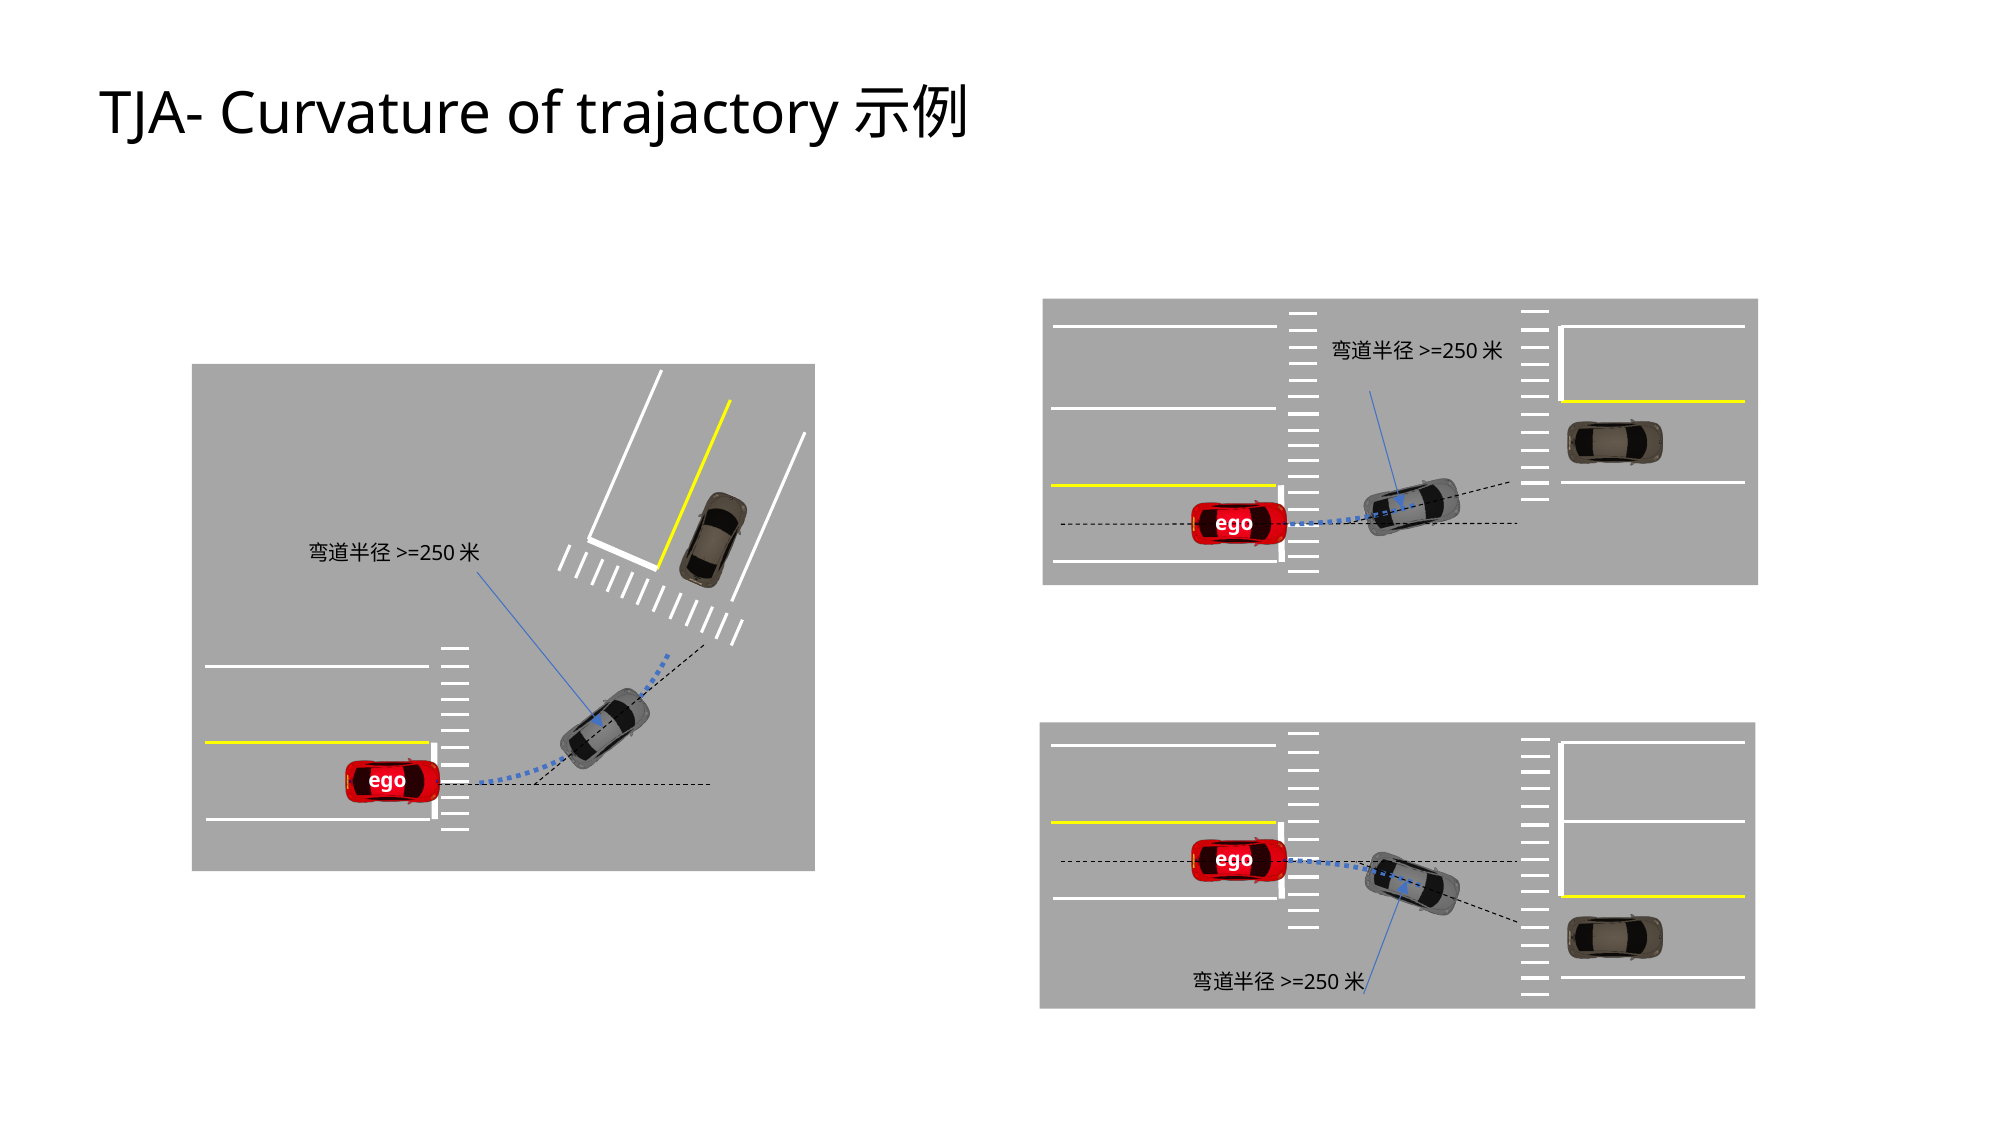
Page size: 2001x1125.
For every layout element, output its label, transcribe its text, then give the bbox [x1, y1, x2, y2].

title TJA- Curvature of trajactory示例 [84, 72, 1900, 159]
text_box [191, 305, 815, 872]
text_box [1042, 298, 1759, 586]
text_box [1039, 722, 1756, 1031]
